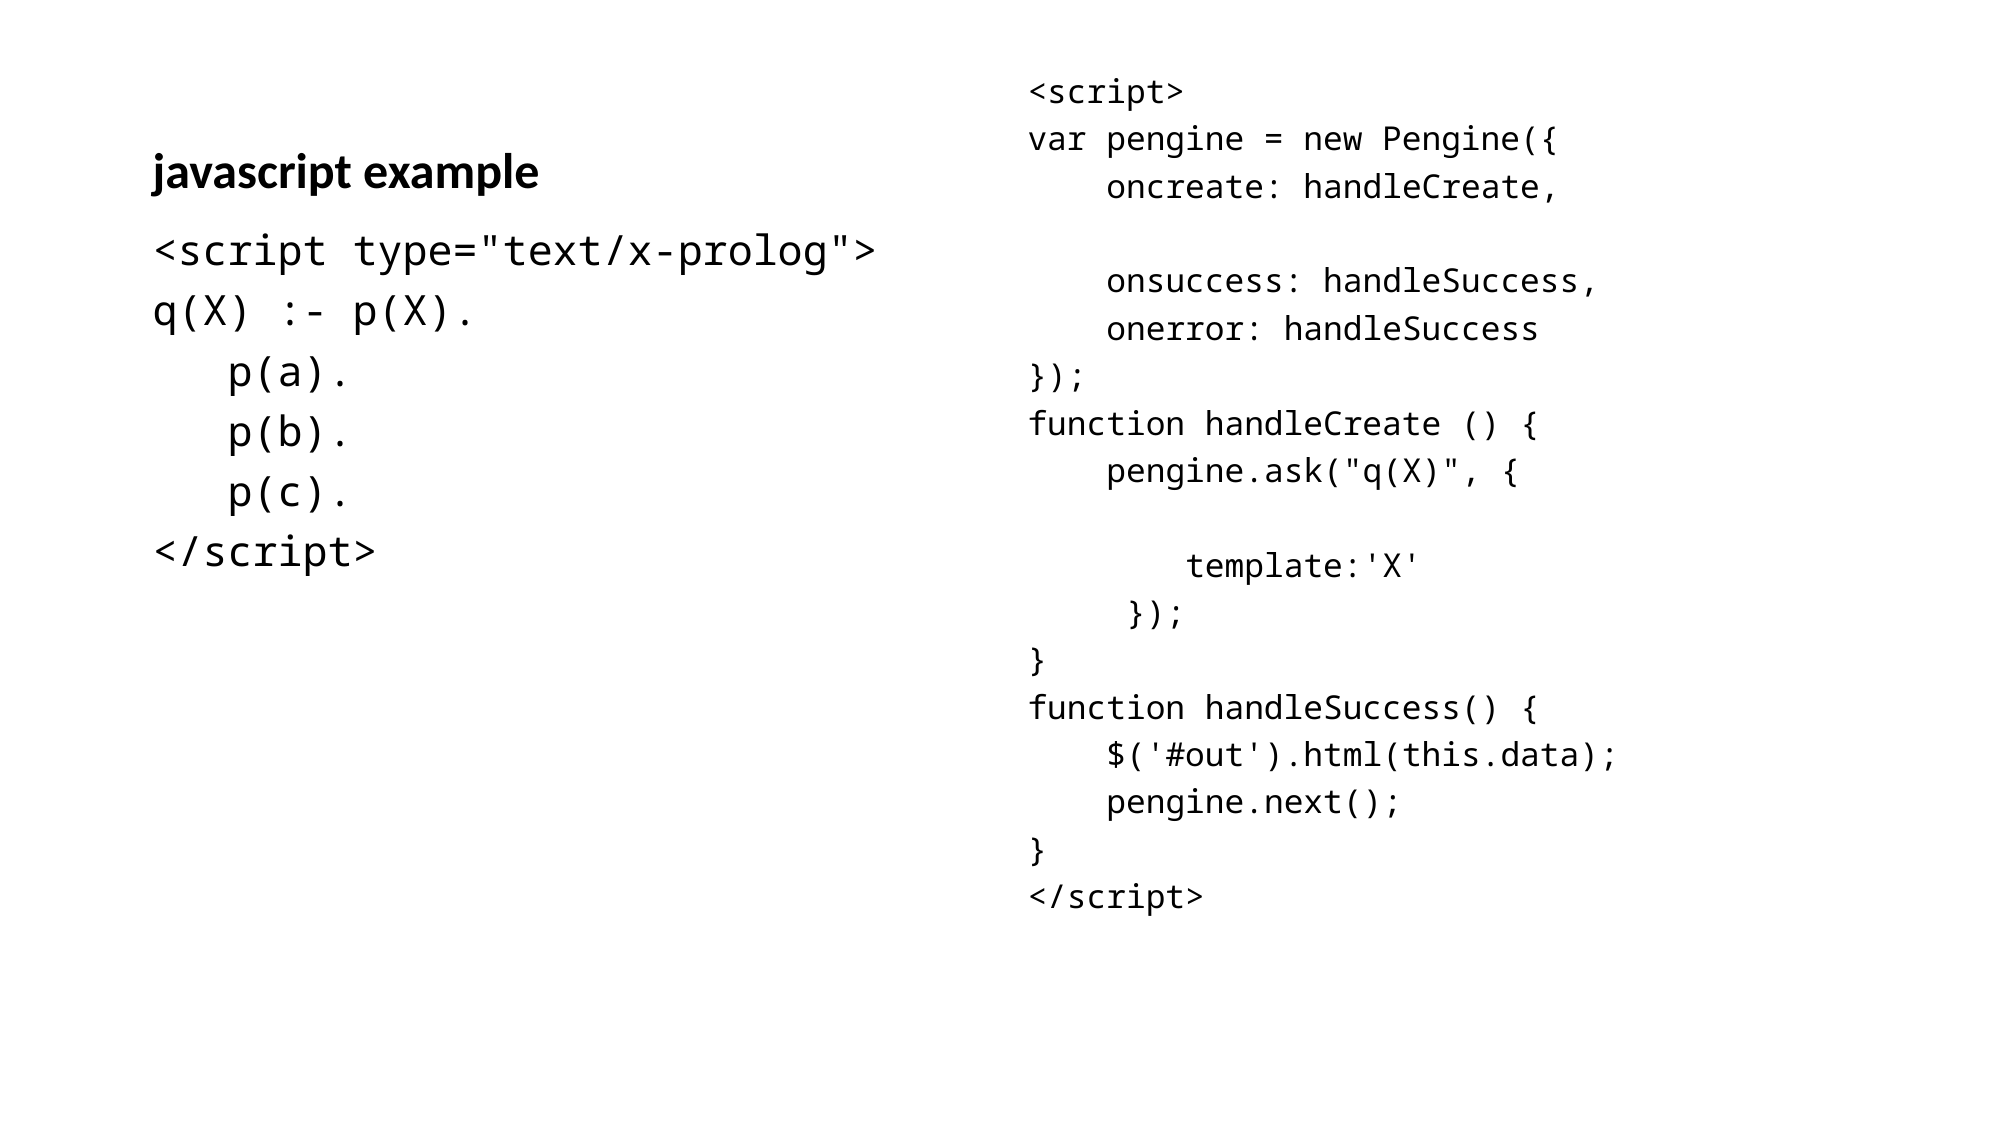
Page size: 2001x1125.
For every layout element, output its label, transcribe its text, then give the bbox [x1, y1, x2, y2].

list <script type="text/x-prolog"> q(X) :- p(X). p(a). p(b). p(c). </script> [137, 206, 984, 1016]
list javascript example [137, 71, 984, 206]
list <script> var pengine = new Pengine({ oncreate: handleCreate, onsuccess: handleSuccess, onerror: handleSuccess }); function handleCreate () { pengine.ask("q(X)", { template:'X' }); } function handleSuccess() { $('#out').html(this.data); pengine.next(); } </script> [1012, 55, 1863, 1016]
